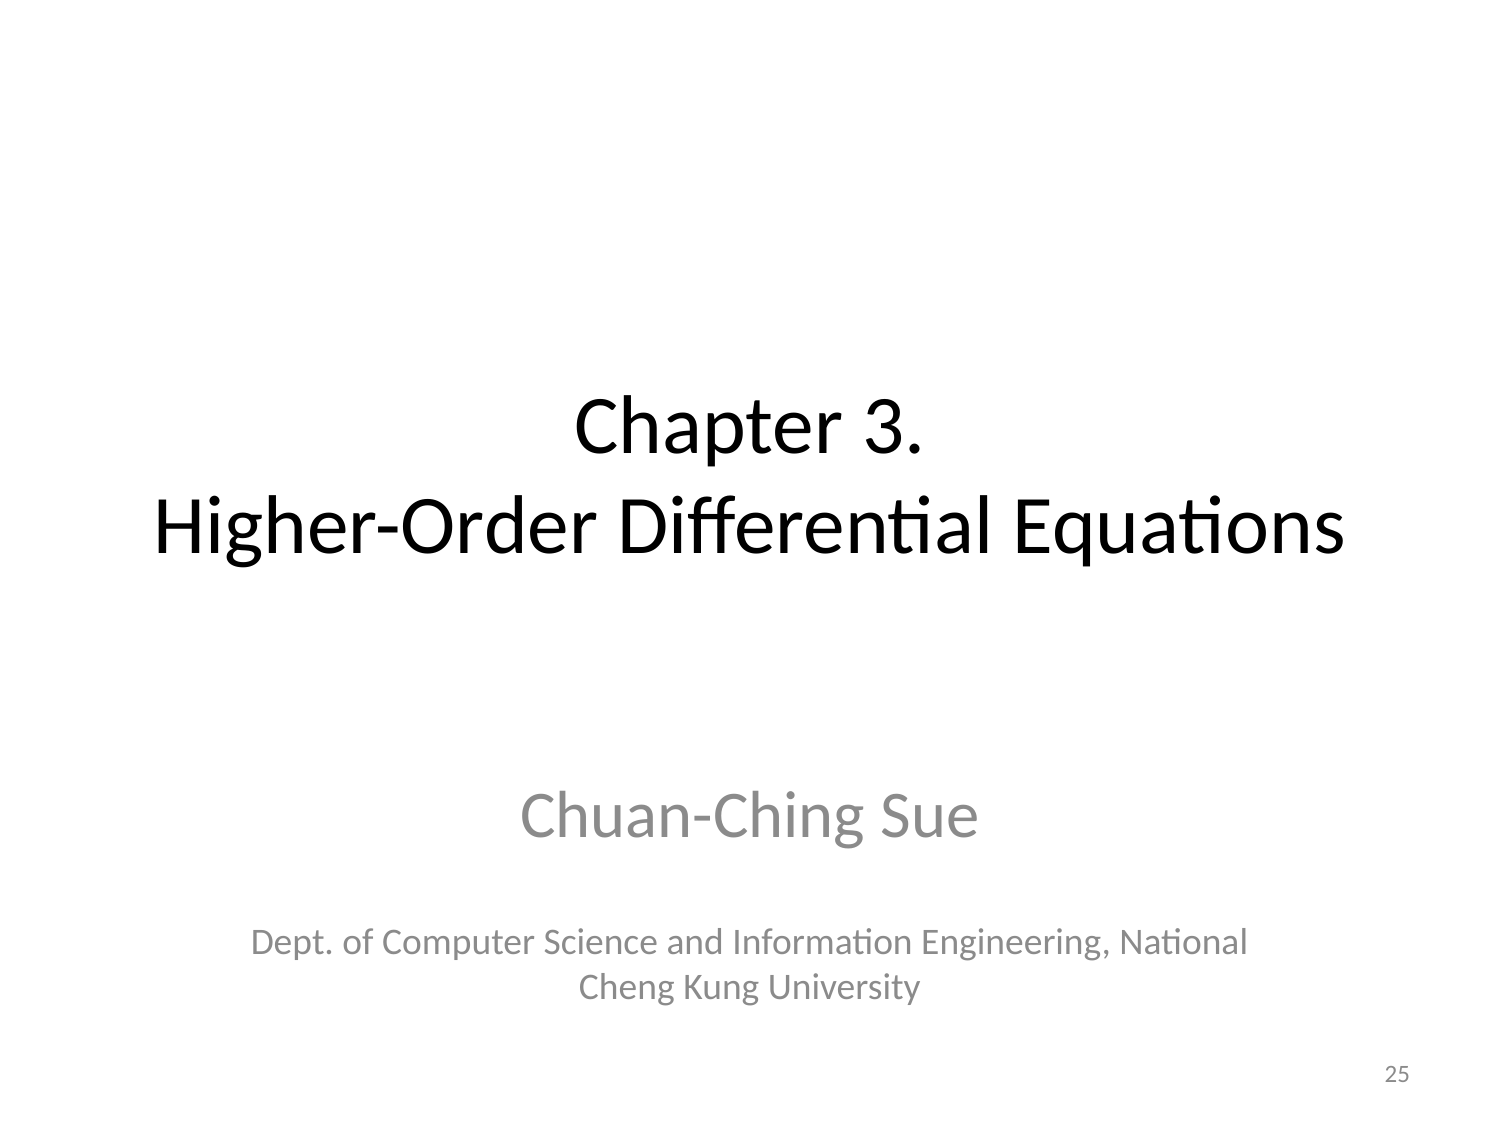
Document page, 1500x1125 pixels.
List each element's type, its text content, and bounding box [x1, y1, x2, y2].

slide_number 25 [1074, 1042, 1425, 1103]
subtitle Chuan-Ching Sue Dept. of Computer Science and Information Engineering, National Cheng Kung University [225, 763, 1275, 1059]
title Chapter 3. Higher-Order Differential Equations [112, 349, 1388, 591]
